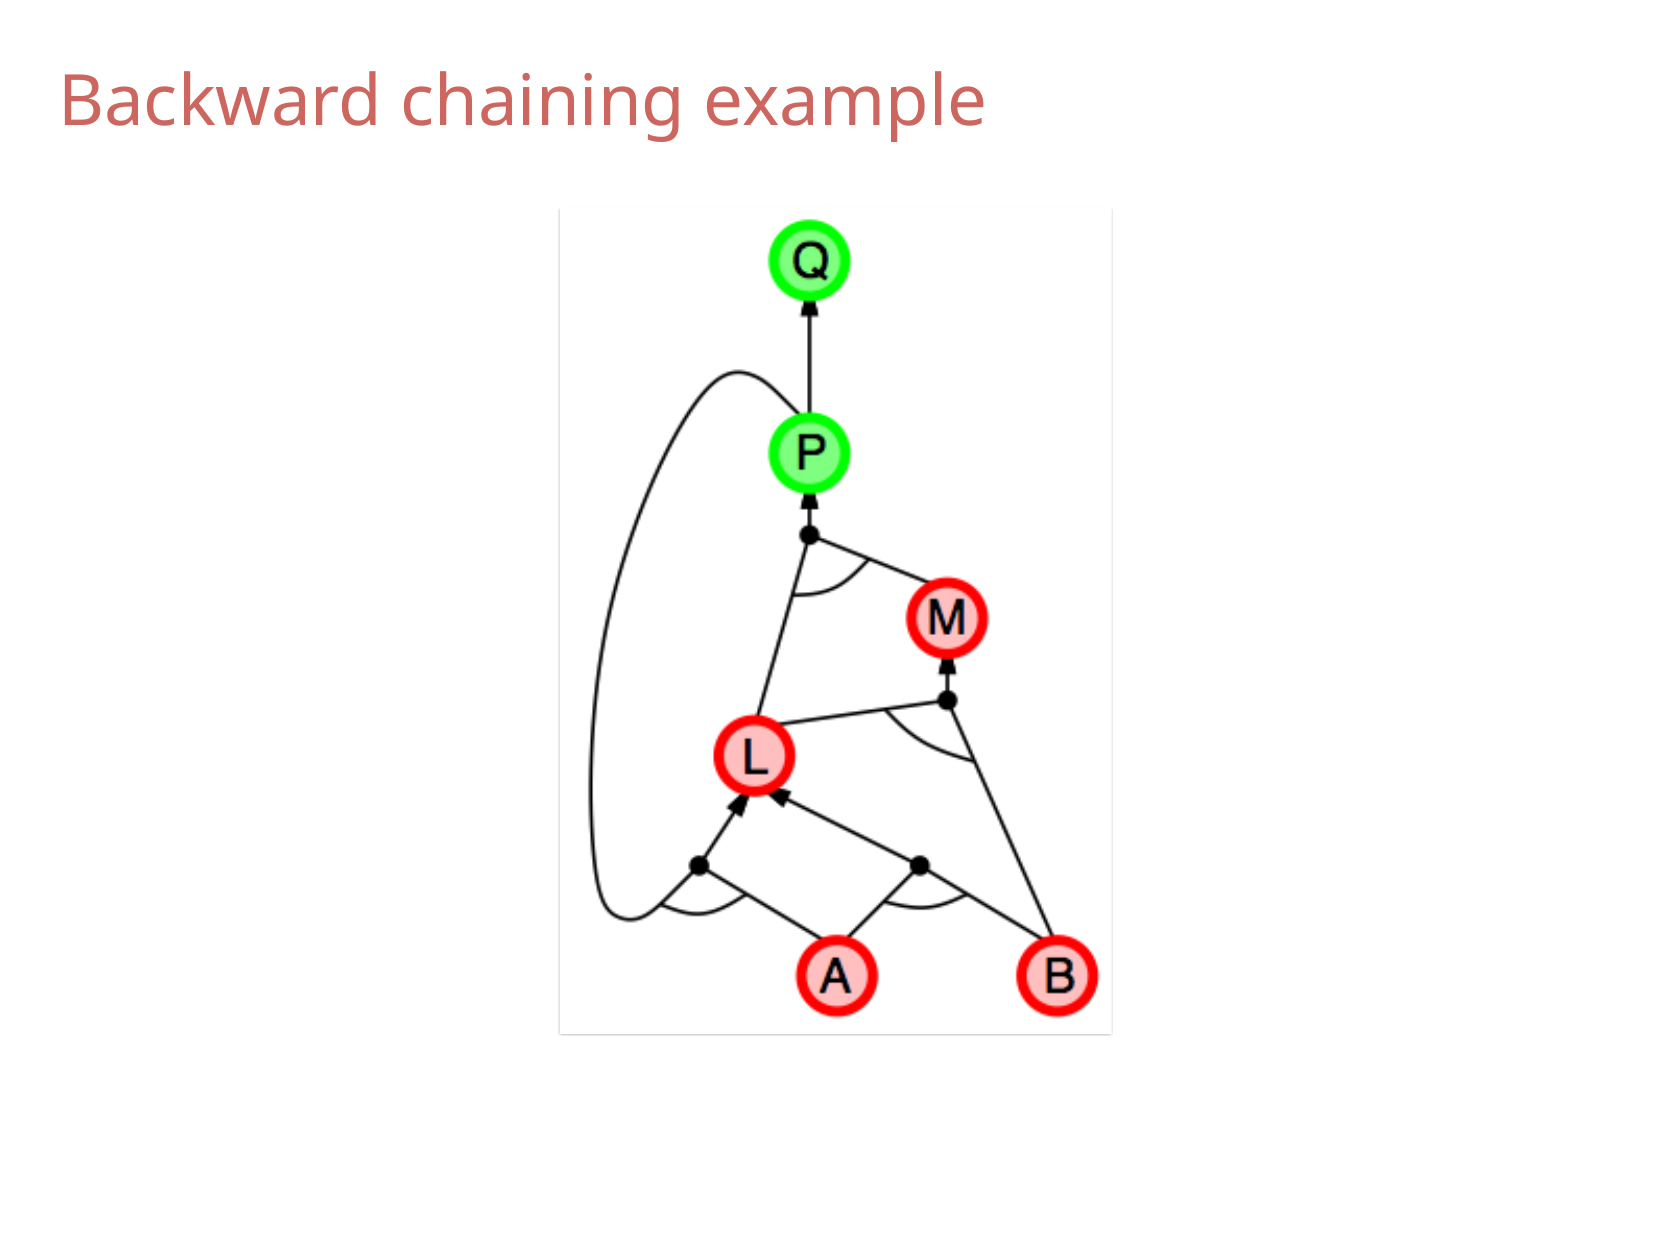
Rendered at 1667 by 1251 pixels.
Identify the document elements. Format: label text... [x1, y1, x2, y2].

picture [543, 197, 1140, 1053]
list Backward chaining example [51, 47, 1613, 147]
